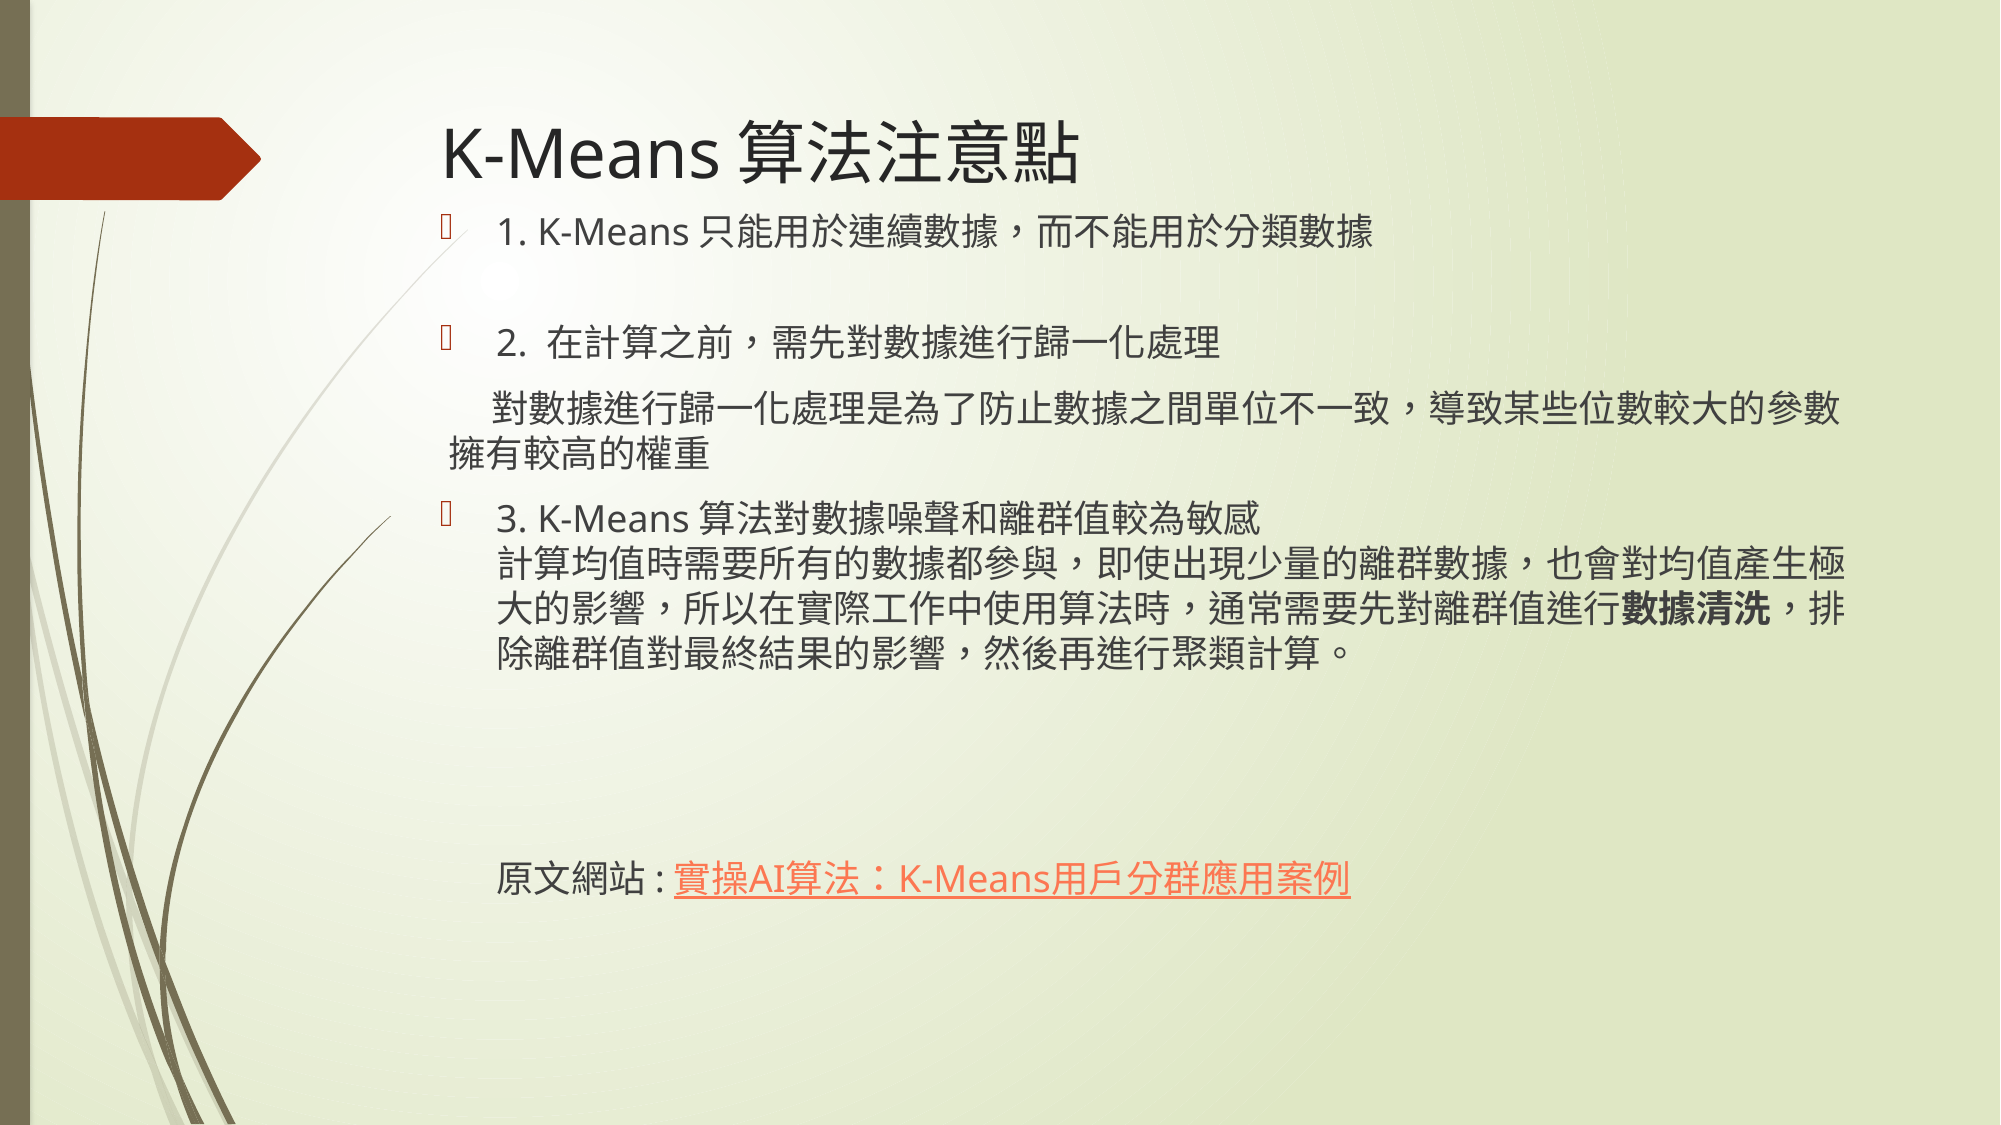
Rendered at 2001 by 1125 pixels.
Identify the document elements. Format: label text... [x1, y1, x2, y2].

title K-Means算法注意點 [425, 102, 1888, 200]
list 1. K-Means只能用於連續數據，而不能用於分類數據 2. 在計算之前，需先對數據進行歸一化處理 對數據進行歸一化處理是為了防止數據之間單位不一致，導致某些位數較大的參數 擁有較高的權重 3. K-Means算法對數據噪聲和離群值較為敏感 計算均值時需要所有的數據都參與，即使出現少量的離群數據，也會對均值產生極大的影響，所以在實際工作中使用算法時，通常需要先對離群值進行數據清洗，排除離群值對最終結果的影響，然後再進行聚類計算。 原文網站:實操AI算法：K-Means用戶分群應用案例 [424, 200, 1888, 970]
